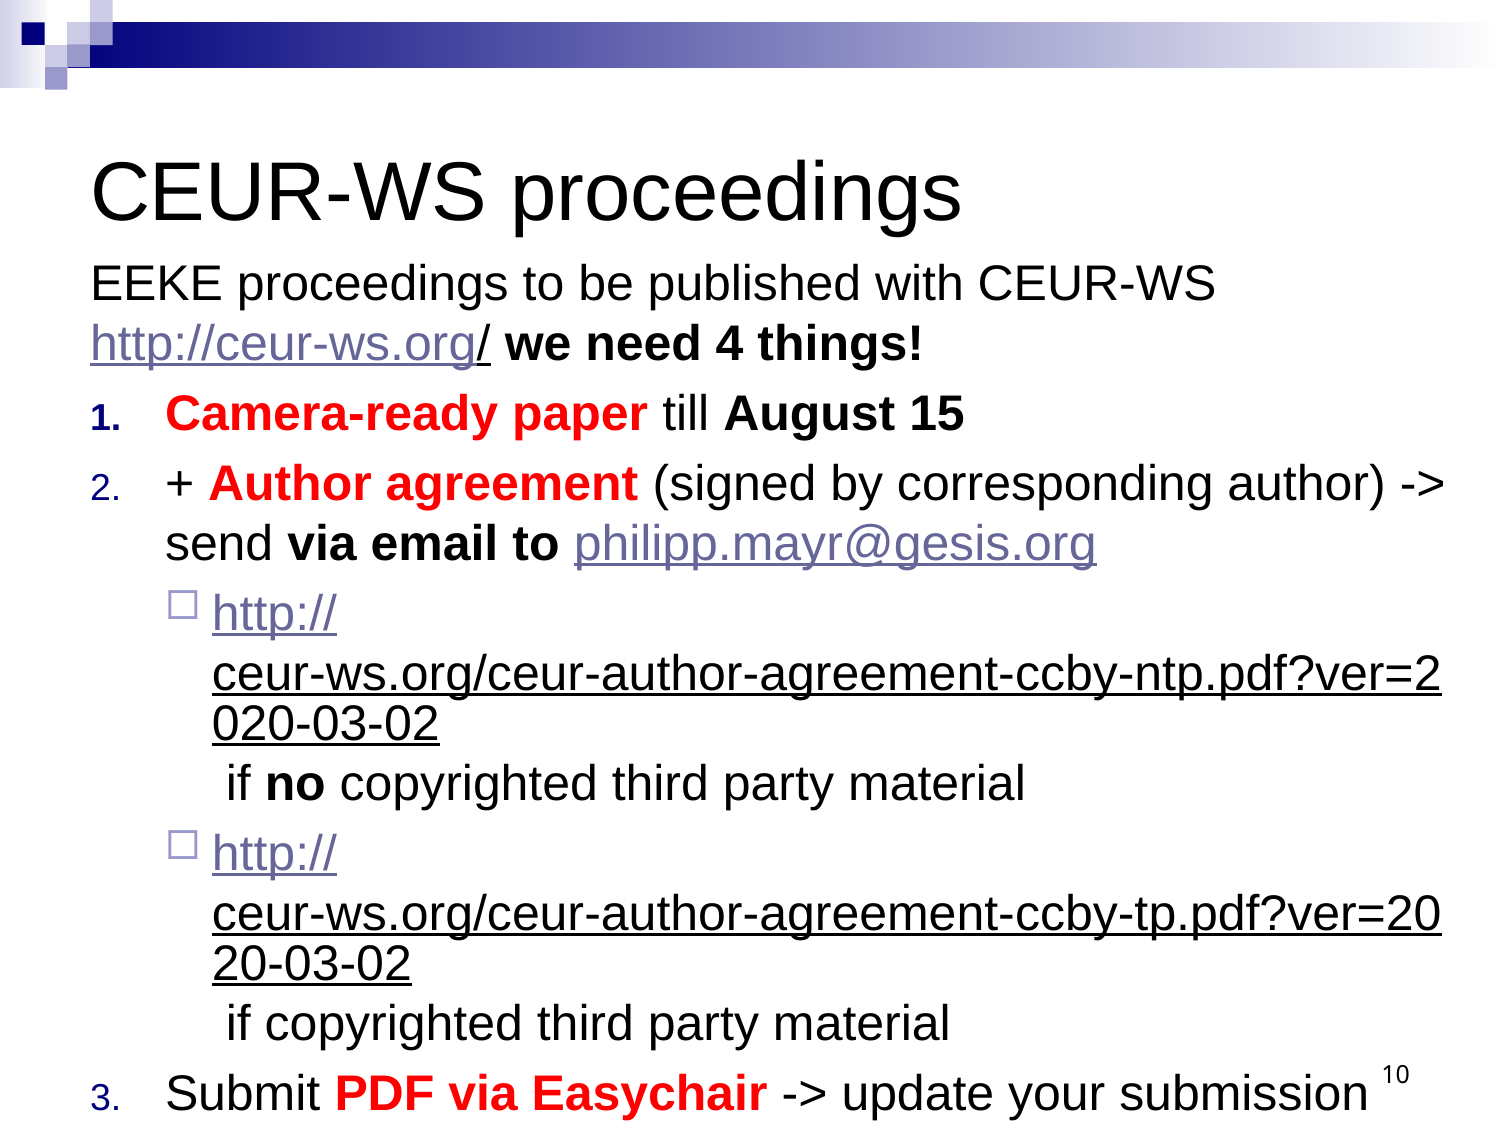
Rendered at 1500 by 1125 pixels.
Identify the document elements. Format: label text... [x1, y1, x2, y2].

list EEKE proceedings to be published with CEUR-WS http://ceur-ws.org/ we need 4 things! Camera-ready paper till August 15 + Author agreement (signed by corresponding author) -> send via email to philipp.mayr@gesis.org http://ceur-ws.org/ceur-author-agreement-ccby-ntp.pdf?ver=2020-03-02 if no copyrighted third party material http://ceur-ws.org/ceur-author-agreement-ccby-tp.pdf?ver=2020-03-02 if copyrighted third party material Submit PDF via Easychair -> update your submission + Send sources (tex->zip or MS word) of your paper via email to philipp.mayr@gesis.org [75, 242, 1484, 1102]
slide_number 10 [1074, 1024, 1426, 1101]
title CEUR-WS proceedings [75, 75, 1425, 242]
